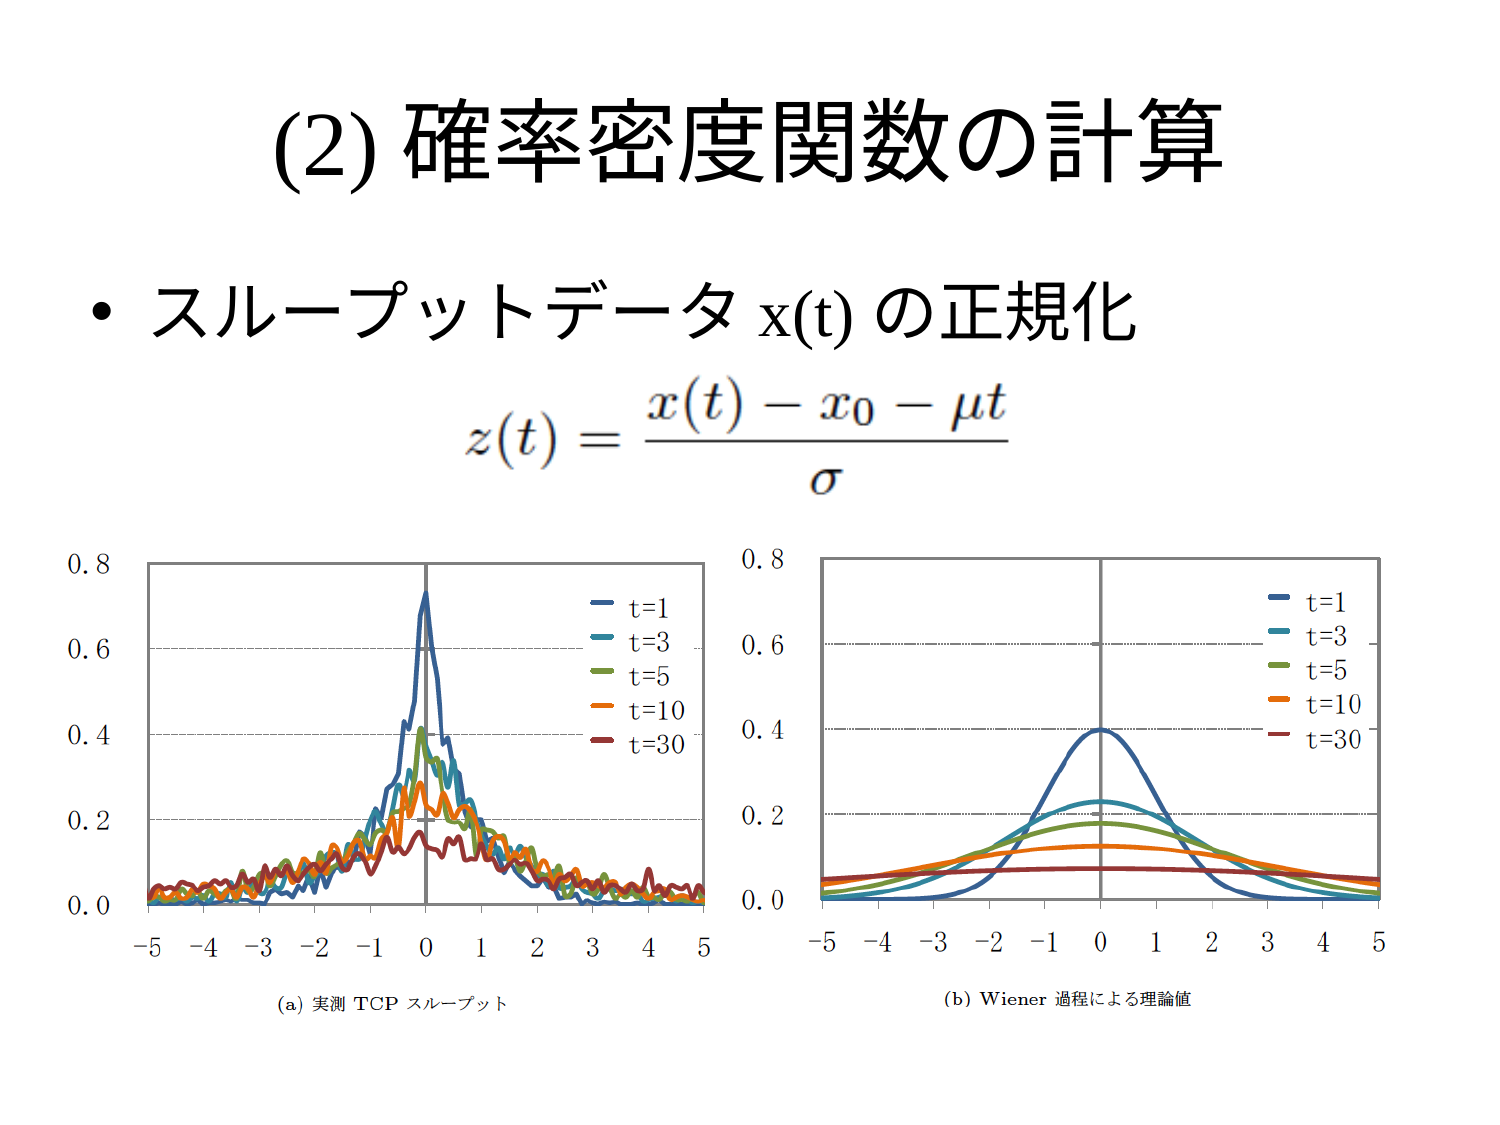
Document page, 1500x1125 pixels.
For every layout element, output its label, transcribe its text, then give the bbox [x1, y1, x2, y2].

picture [737, 538, 1395, 1007]
picture [464, 360, 1036, 516]
list スループットデータx(t)の正規化 [75, 262, 1425, 1005]
picture [52, 550, 725, 1017]
title (2)確率密度関数の計算 [75, 45, 1425, 233]
